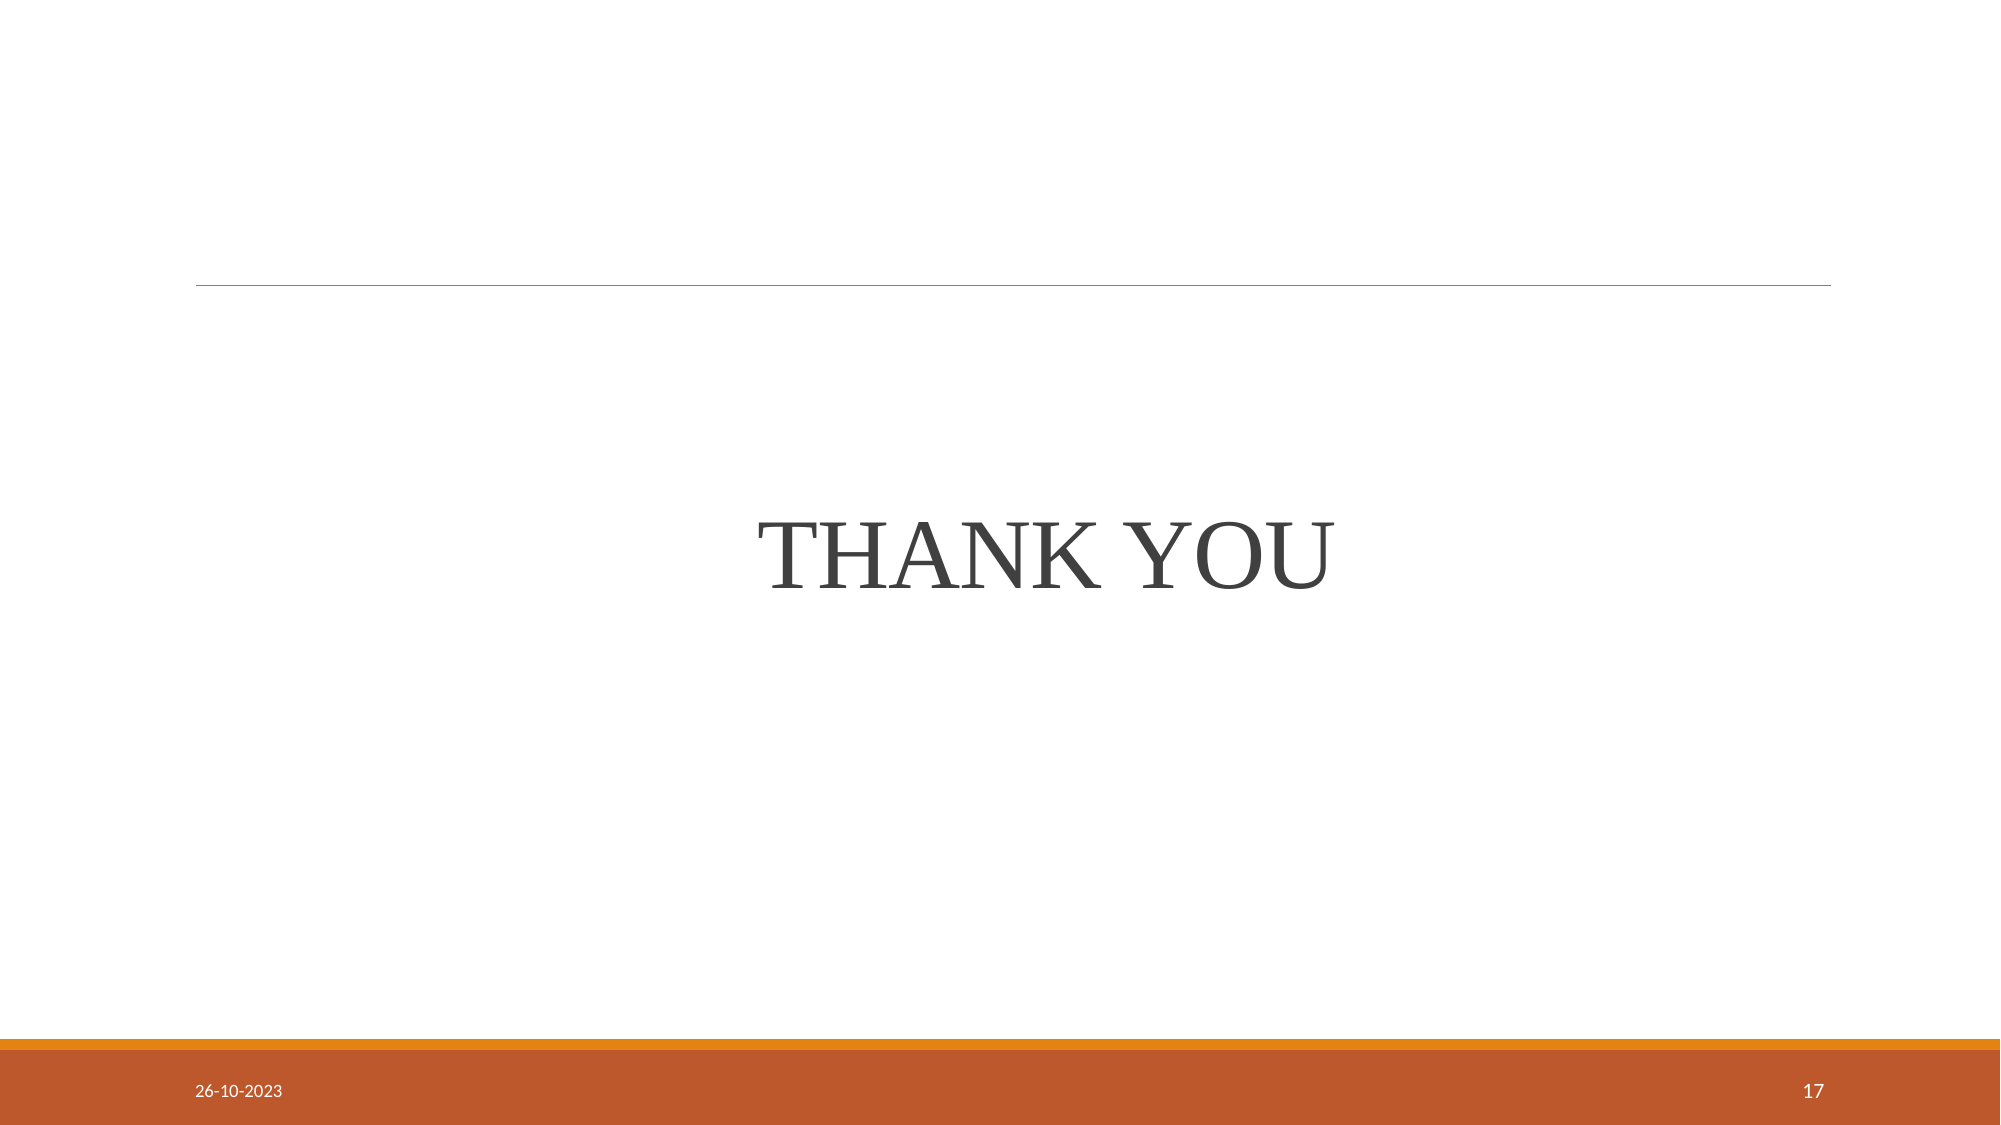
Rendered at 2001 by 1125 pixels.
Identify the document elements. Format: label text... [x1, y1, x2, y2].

slide_number 17 [1624, 1059, 1840, 1120]
title THANK YOU [184, 399, 1910, 617]
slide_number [180, 1059, 586, 1120]
